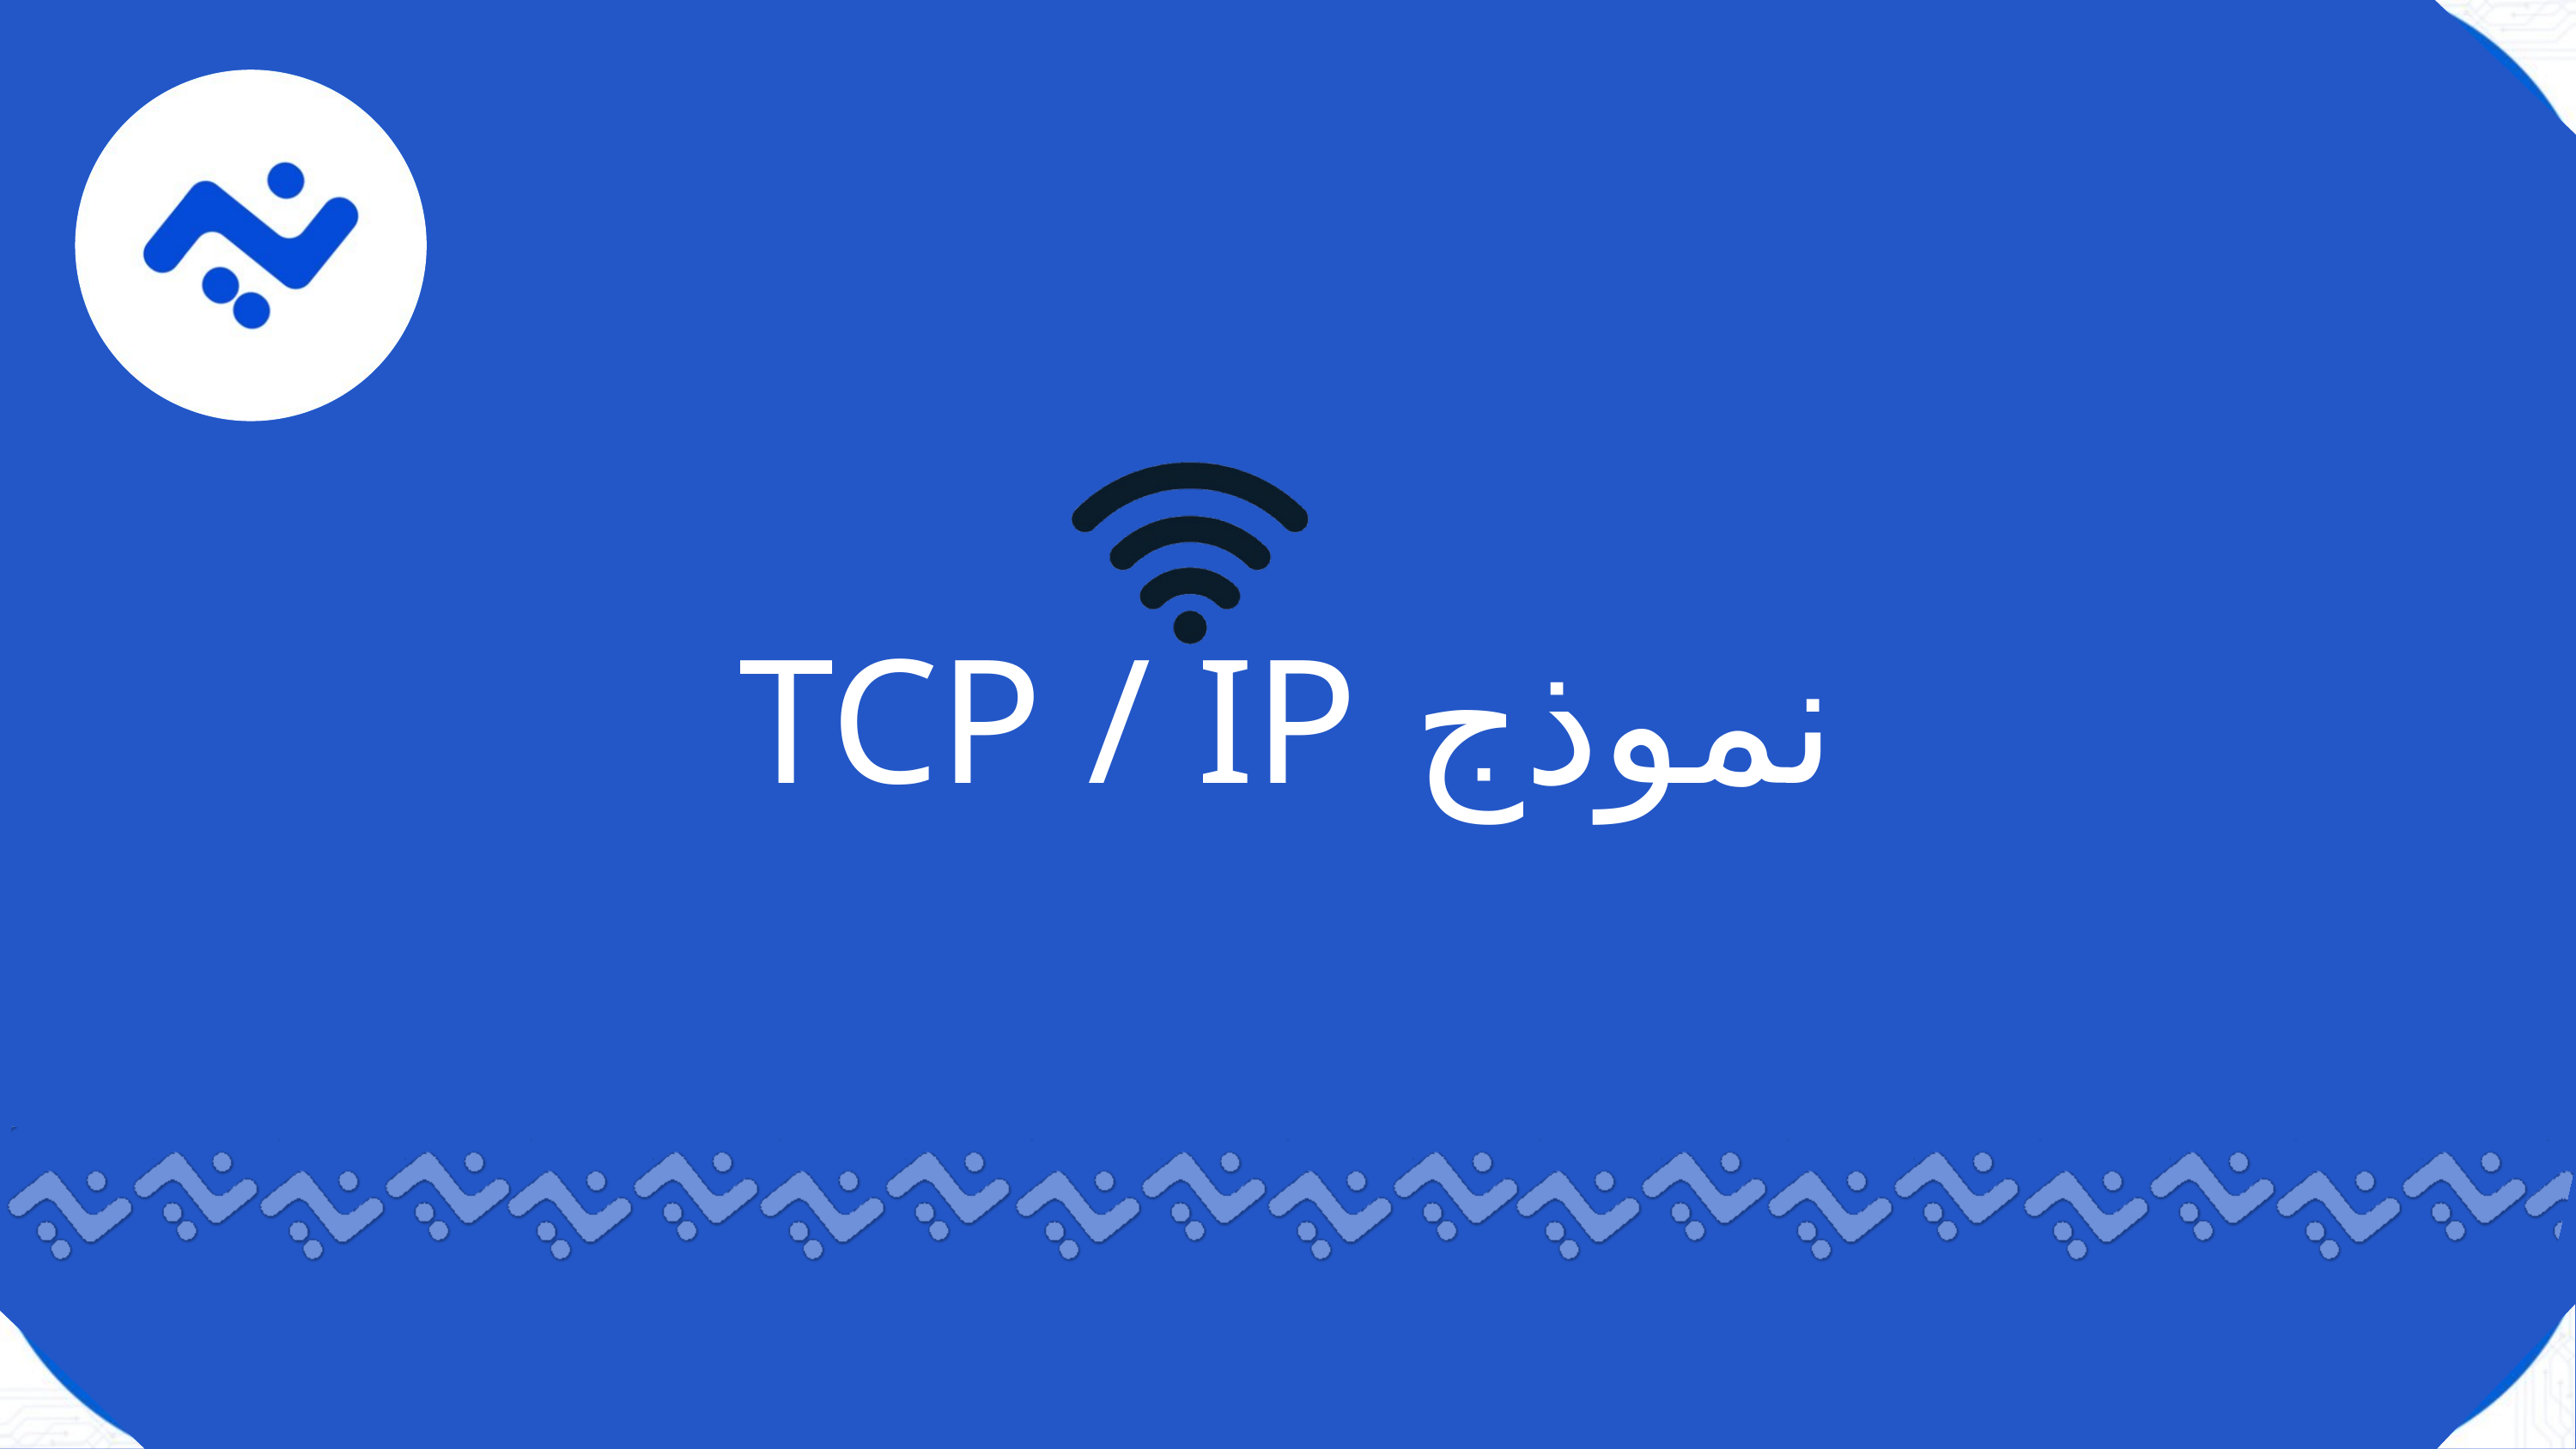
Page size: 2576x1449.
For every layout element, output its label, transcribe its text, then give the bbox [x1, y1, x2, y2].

picture [2433, 1304, 2576, 1449]
picture [1054, 371, 1366, 724]
picture [75, 69, 428, 421]
picture [0, 1310, 145, 1449]
text_box نموذج TCP / IP [0, 719, 1837, 818]
picture [2434, 0, 2576, 138]
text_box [0, 1031, 2566, 1270]
